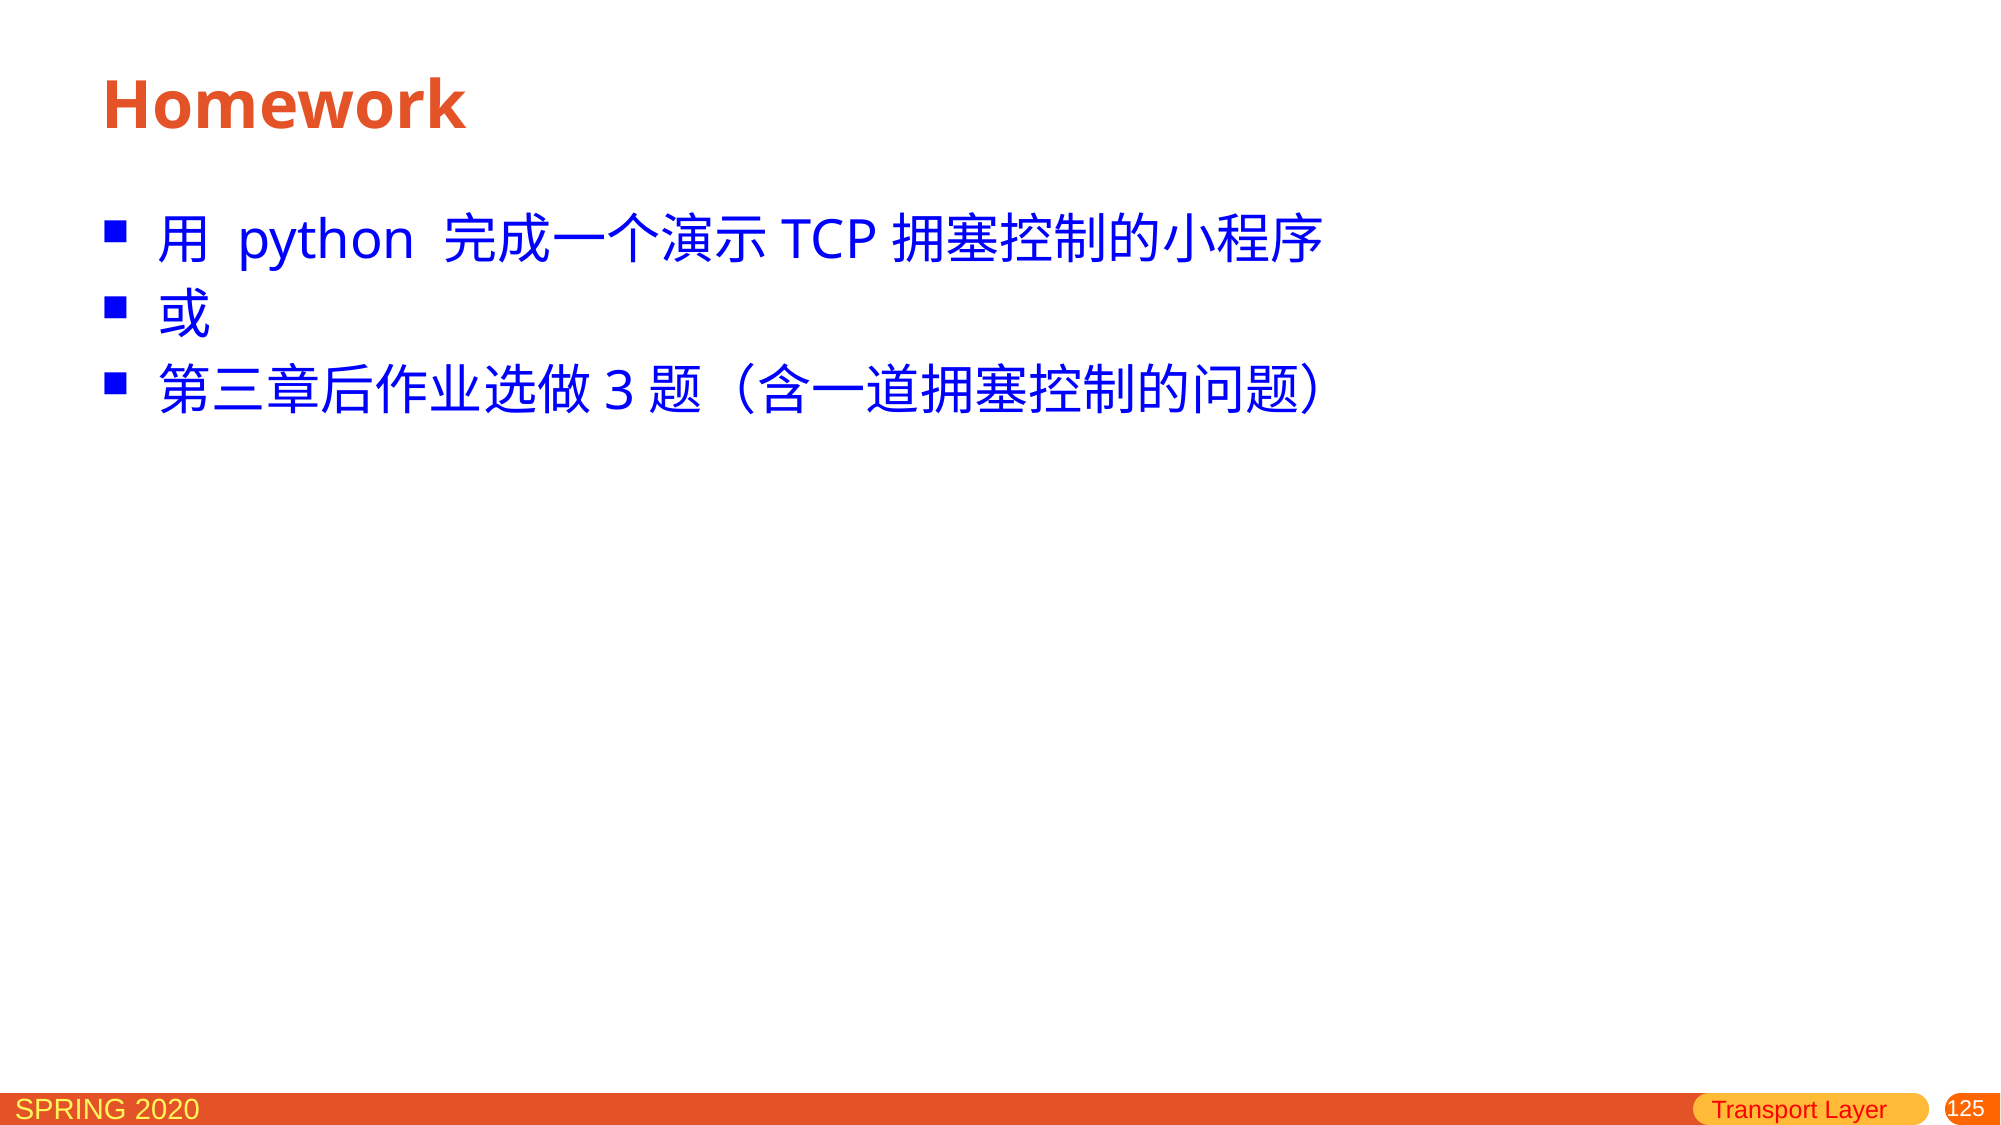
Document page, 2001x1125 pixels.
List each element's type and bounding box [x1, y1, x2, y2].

title [86, 42, 1914, 161]
list [86, 196, 1914, 1035]
text_box [1696, 1086, 2000, 1125]
